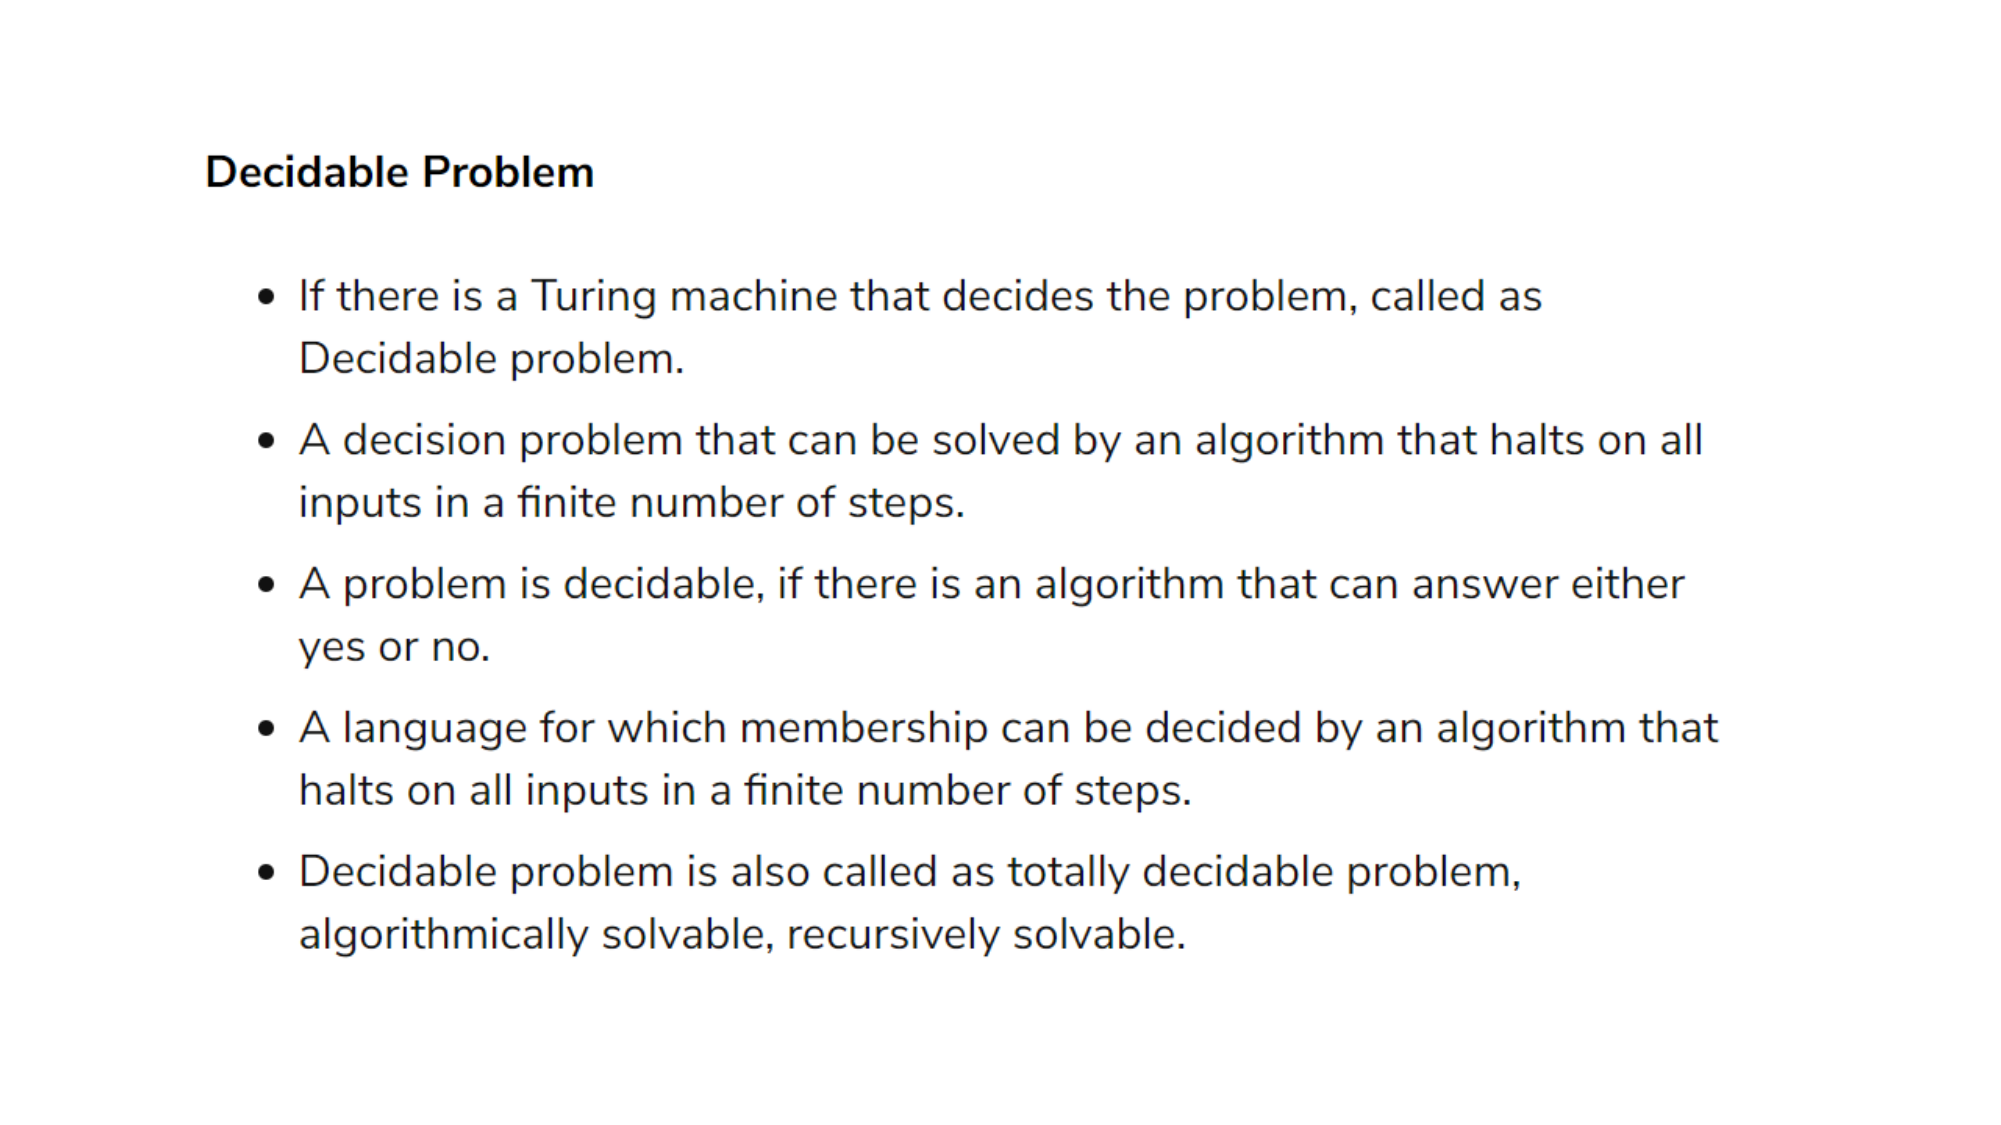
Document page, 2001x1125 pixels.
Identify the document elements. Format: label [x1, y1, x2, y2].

picture [156, 123, 1843, 1002]
